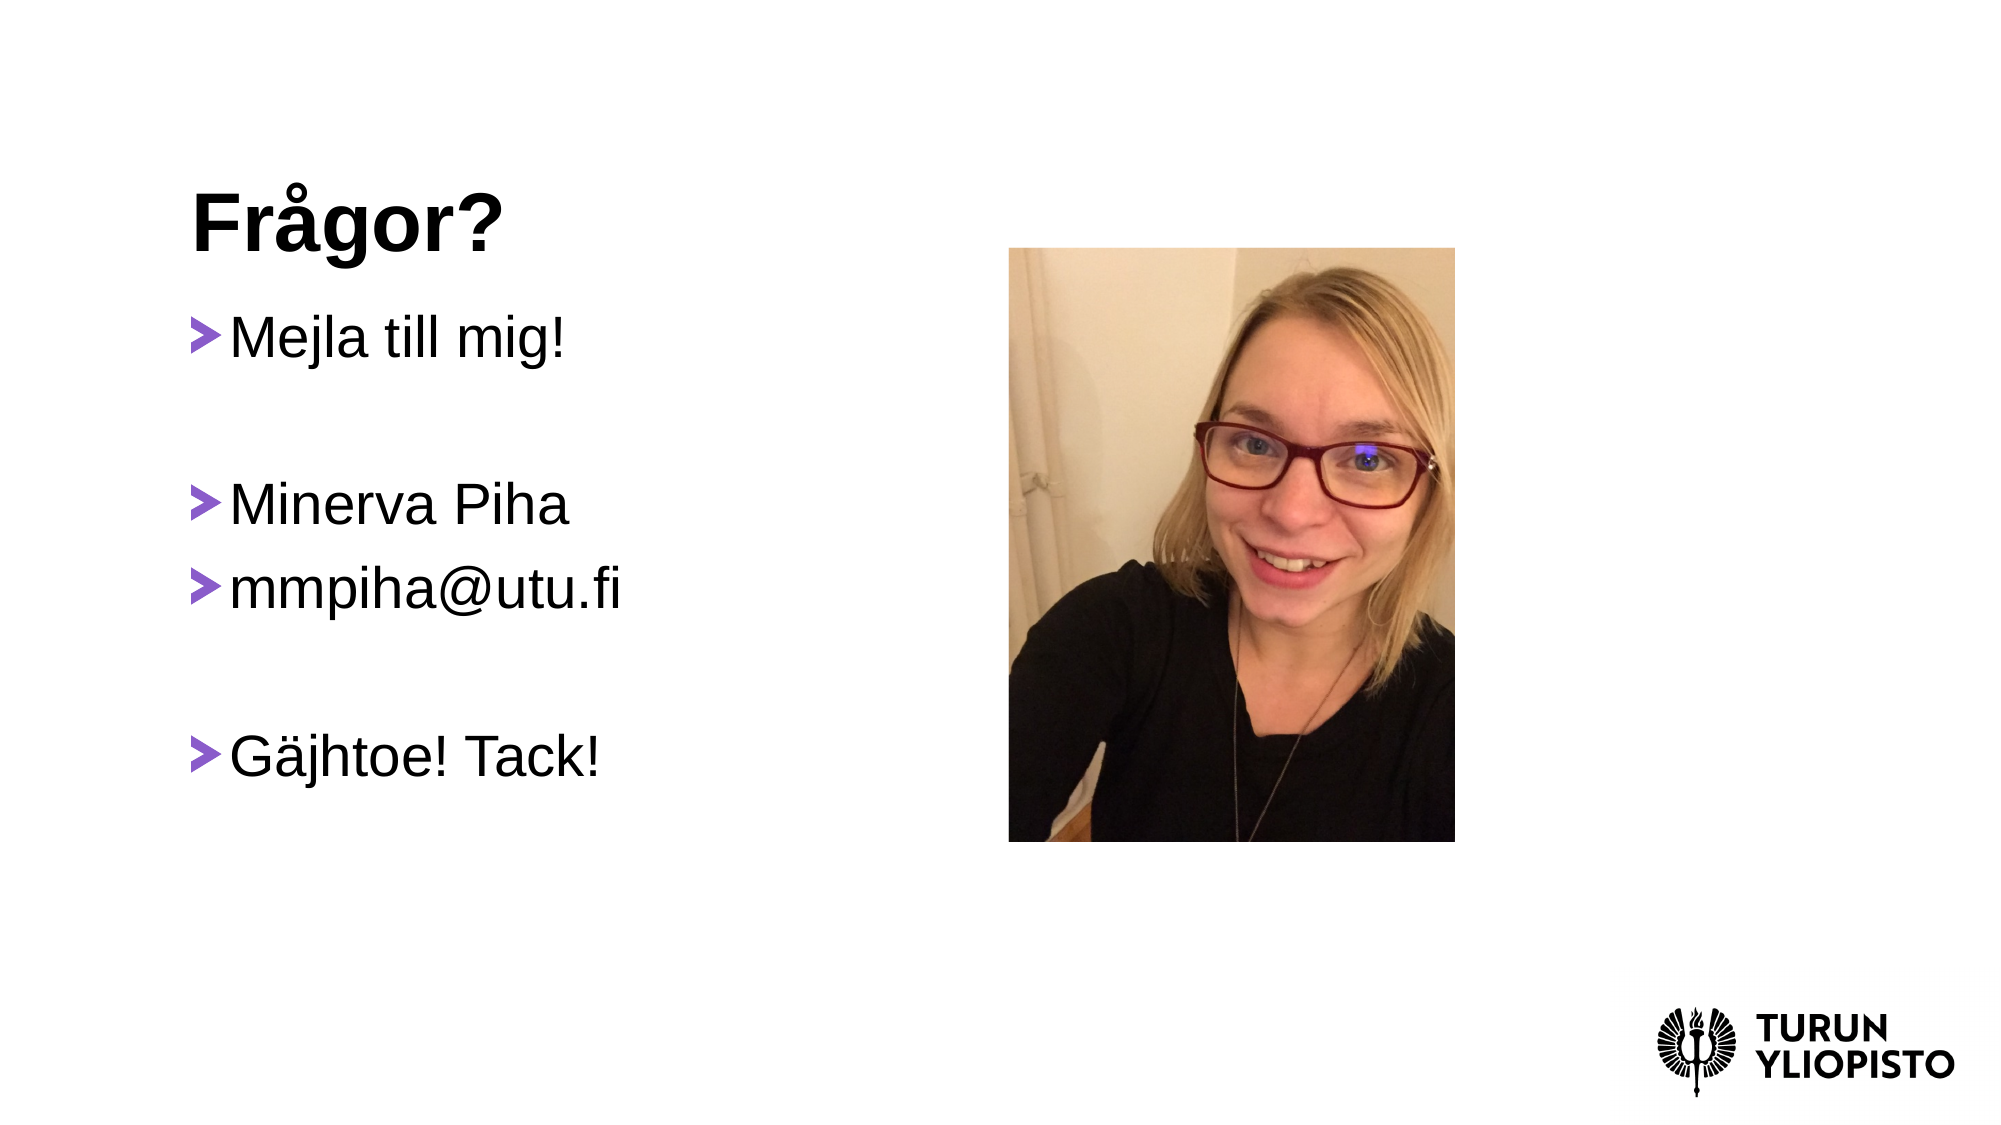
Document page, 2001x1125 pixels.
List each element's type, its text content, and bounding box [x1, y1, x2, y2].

picture [1610, 967, 2000, 1125]
picture [934, 248, 1529, 841]
picture [191, 567, 225, 605]
picture [191, 316, 225, 354]
picture [191, 484, 225, 521]
picture [191, 735, 225, 773]
title Frågor? [176, 71, 1842, 278]
list Mejla till mig! Minerva Piha mmpiha@utu.fi Gäjhtoe! Tack! [176, 299, 1842, 968]
